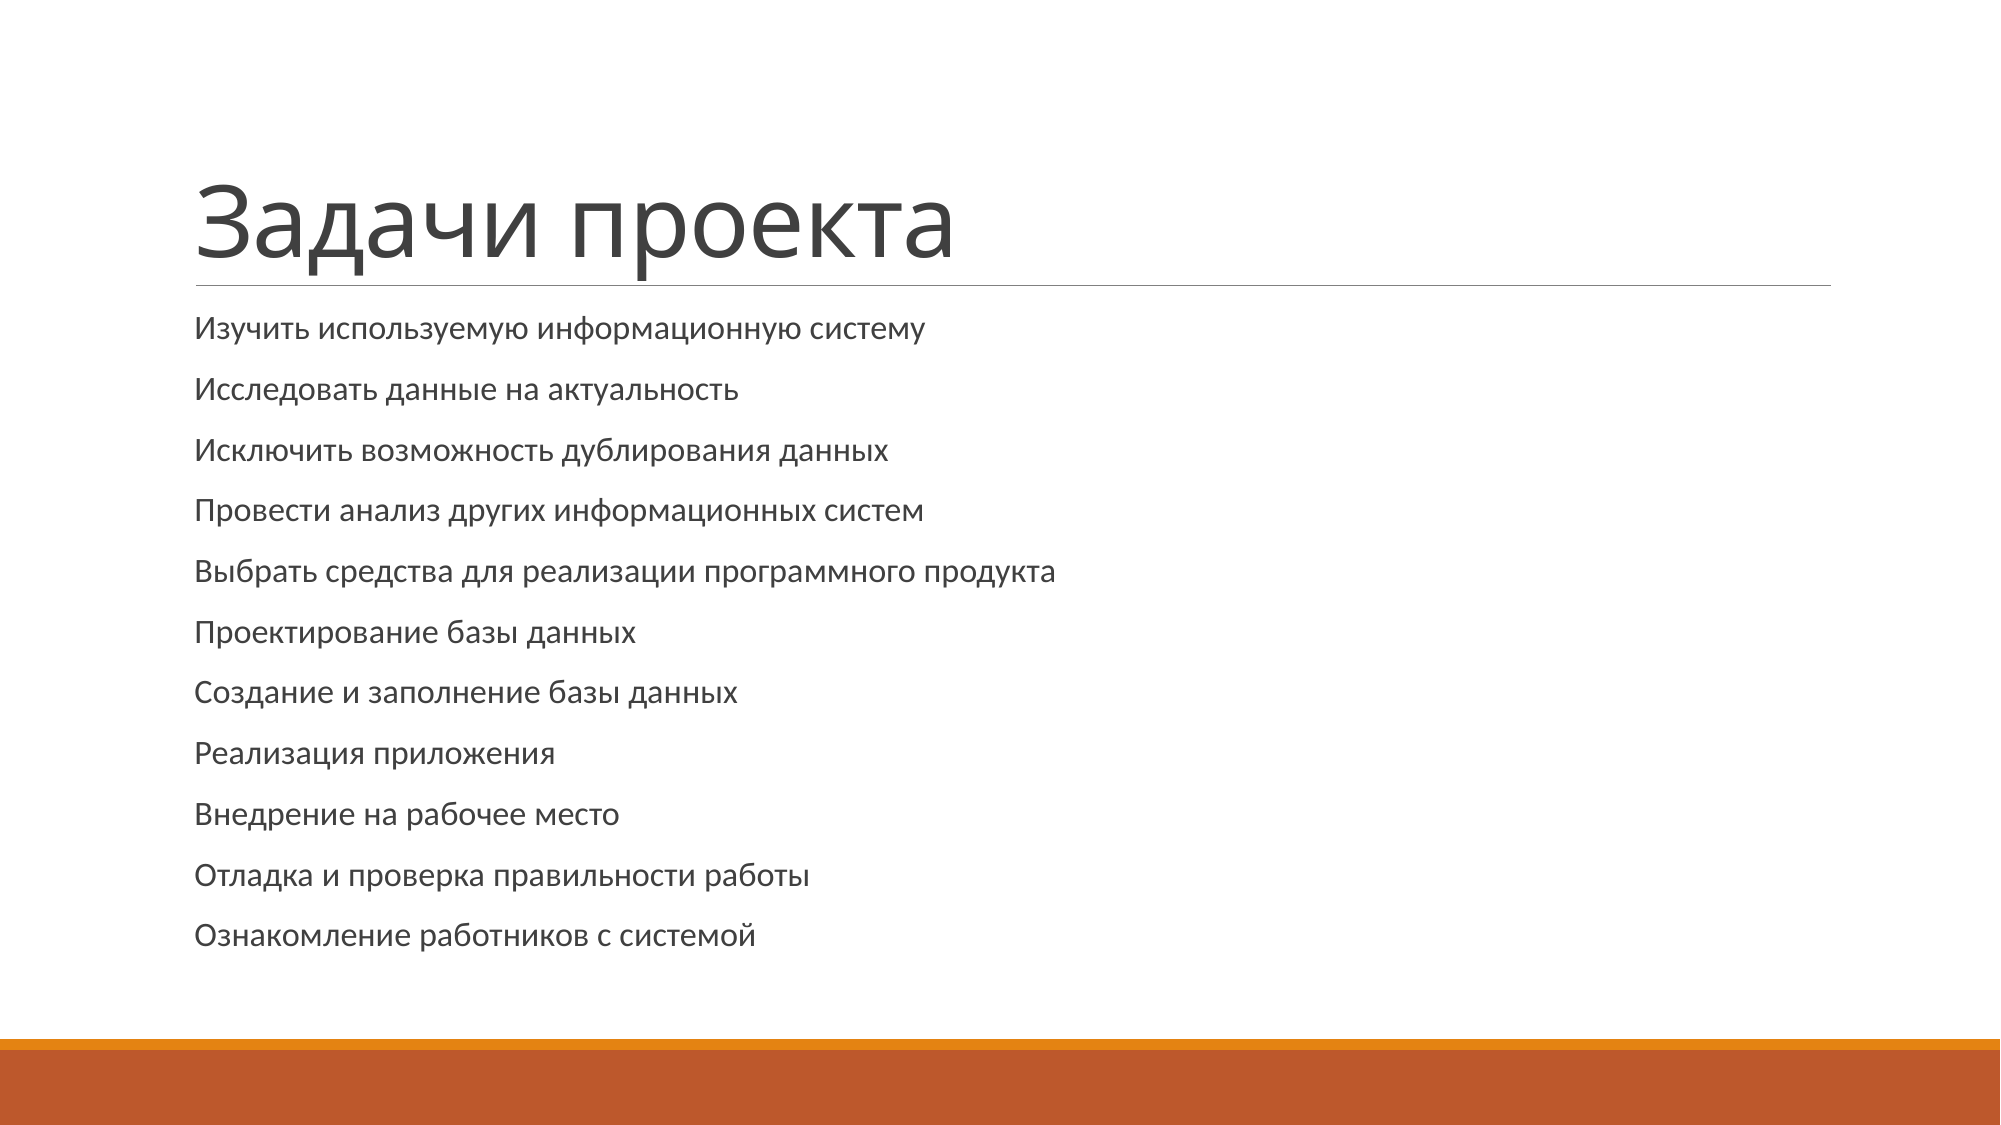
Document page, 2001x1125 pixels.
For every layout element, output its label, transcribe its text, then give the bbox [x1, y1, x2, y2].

list Изучить используемую информационную систему Исследовать данные на актуальность Исключить возможность дублирования данных Провести анализ других информационных систем Выбрать средства для реализации программного продукта Проектирование базы данных Создание и заполнение базы данных Реализация приложения Внедрение на рабочее место Отладка и проверка правильности работы Ознакомление работников с системой [180, 302, 1830, 963]
title Задачи проекта [180, 47, 1830, 285]
